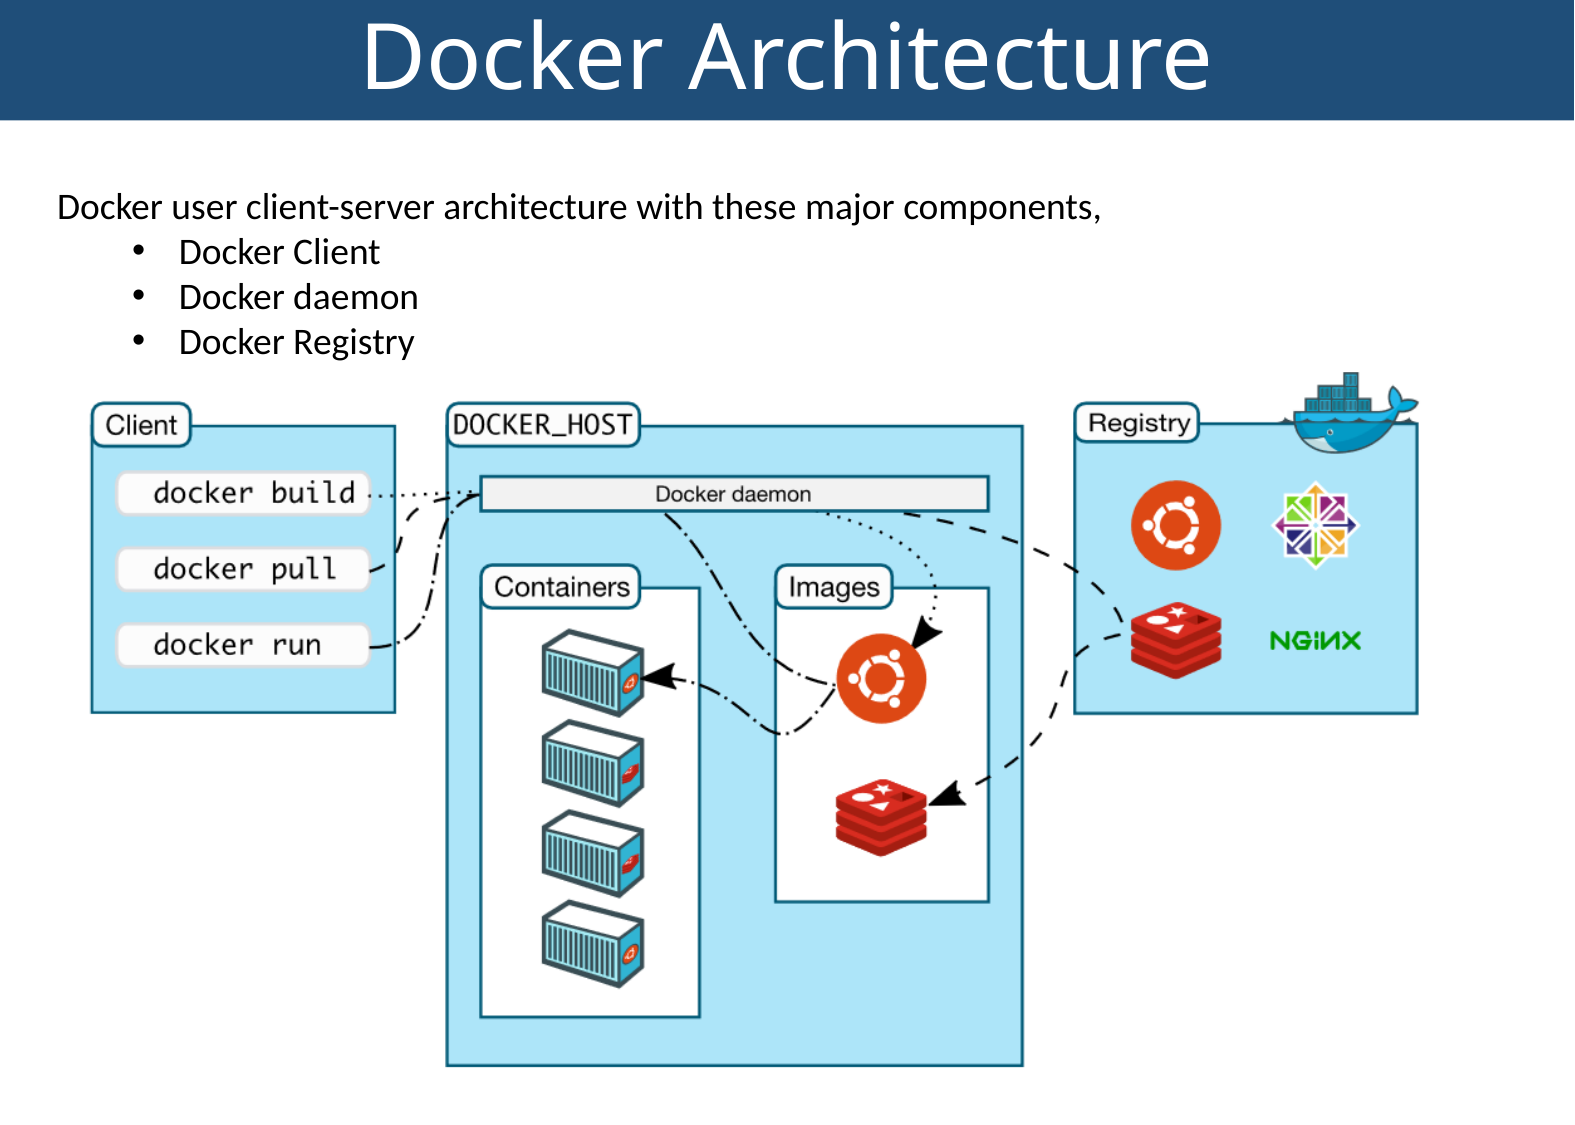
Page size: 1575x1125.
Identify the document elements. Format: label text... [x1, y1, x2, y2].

text_box Docker user client-server architecture with these major components, Docker Client Docker daemon Docker Registry [42, 174, 1532, 370]
title Docker Architecture [0, 0, 1574, 121]
picture [71, 371, 1454, 1081]
